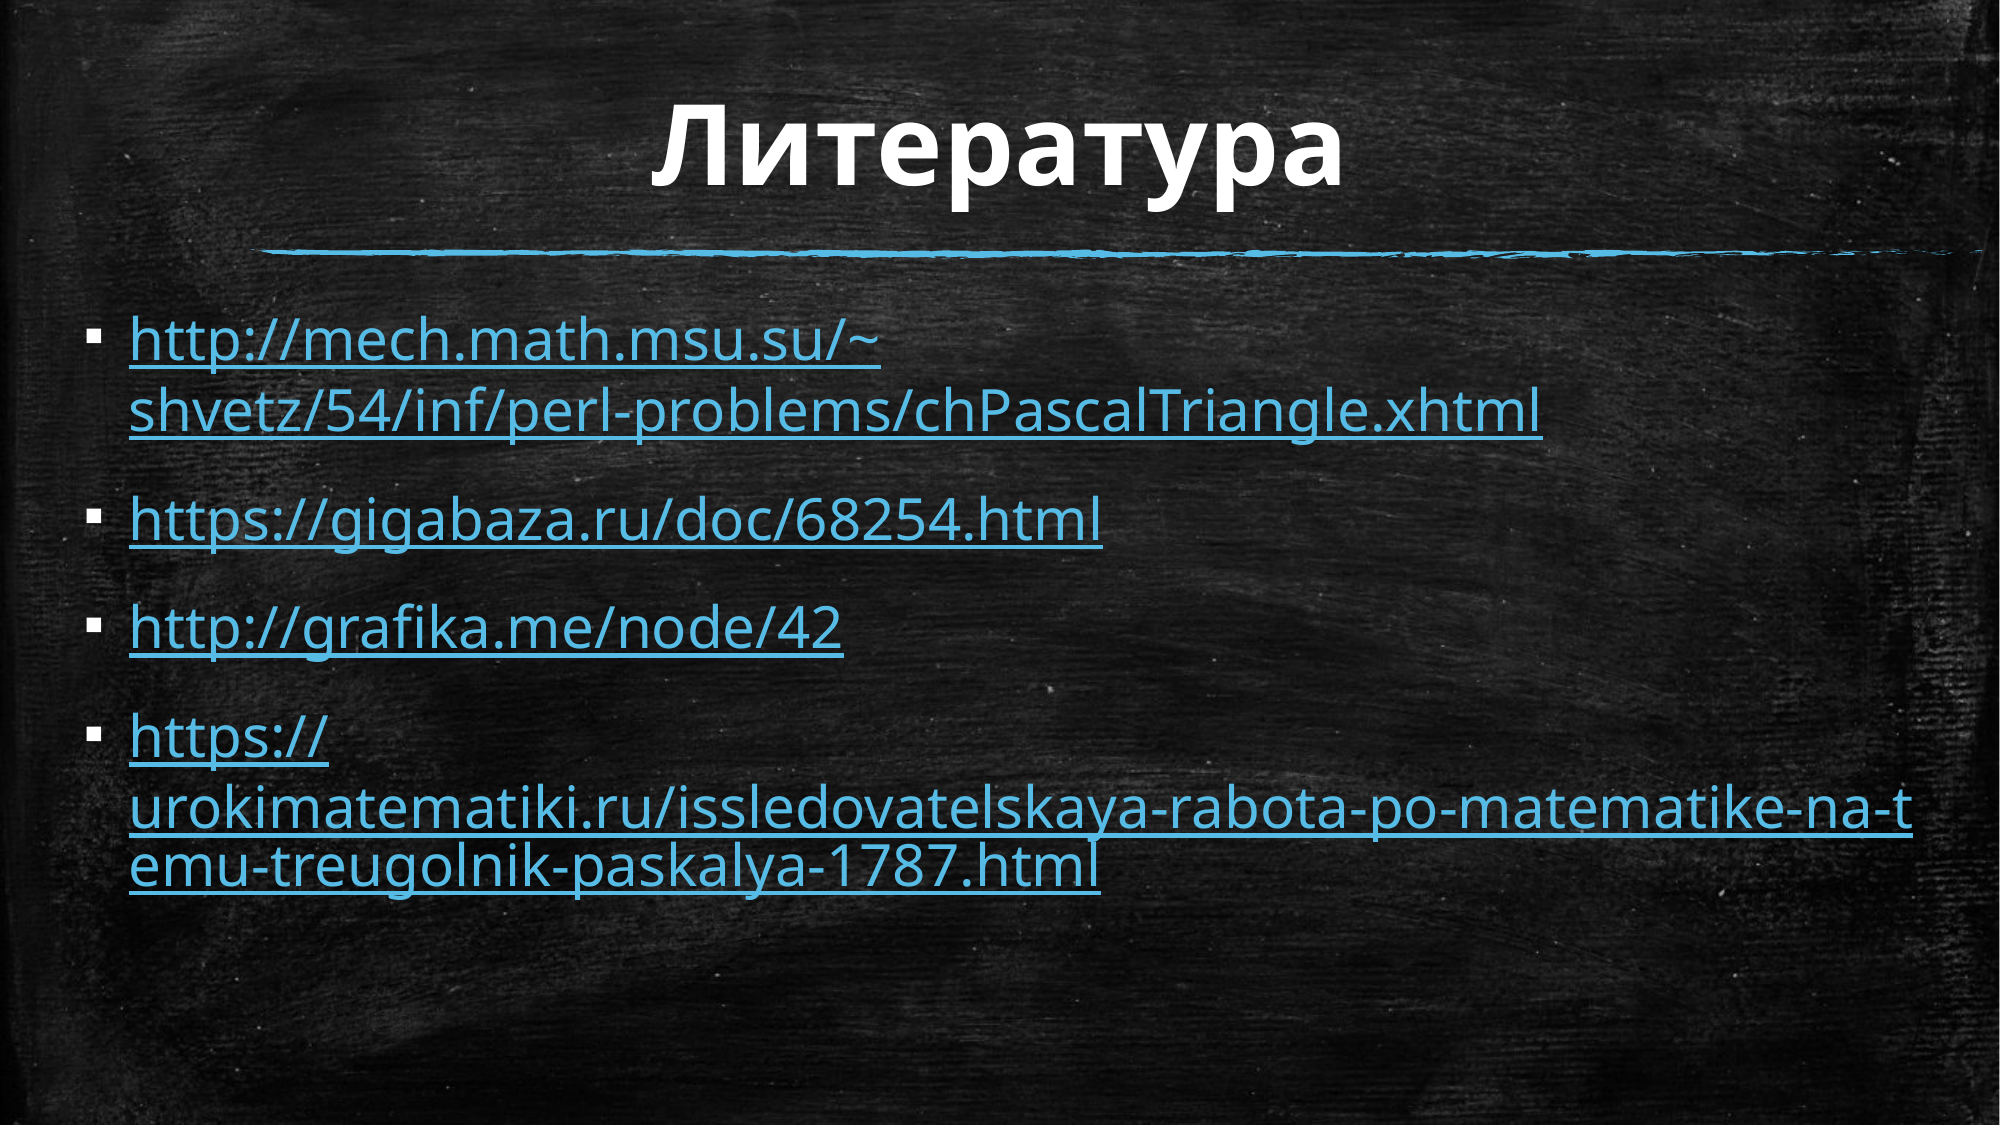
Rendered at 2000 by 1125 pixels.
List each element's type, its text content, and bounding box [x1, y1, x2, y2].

list http://mech.math.msu.su/~shvetz/54/inf/perl-problems/chPascalTriangle.xhtml https://gigabaza.ru/doc/68254.html http://grafika.me/node/42 https://urokimatematiki.ru/issledovatelskaya-rabota-po-matematike-na-temu-treugolnik-paskalya-1787.html [68, 295, 1931, 1071]
title Литература [249, 50, 1750, 218]
